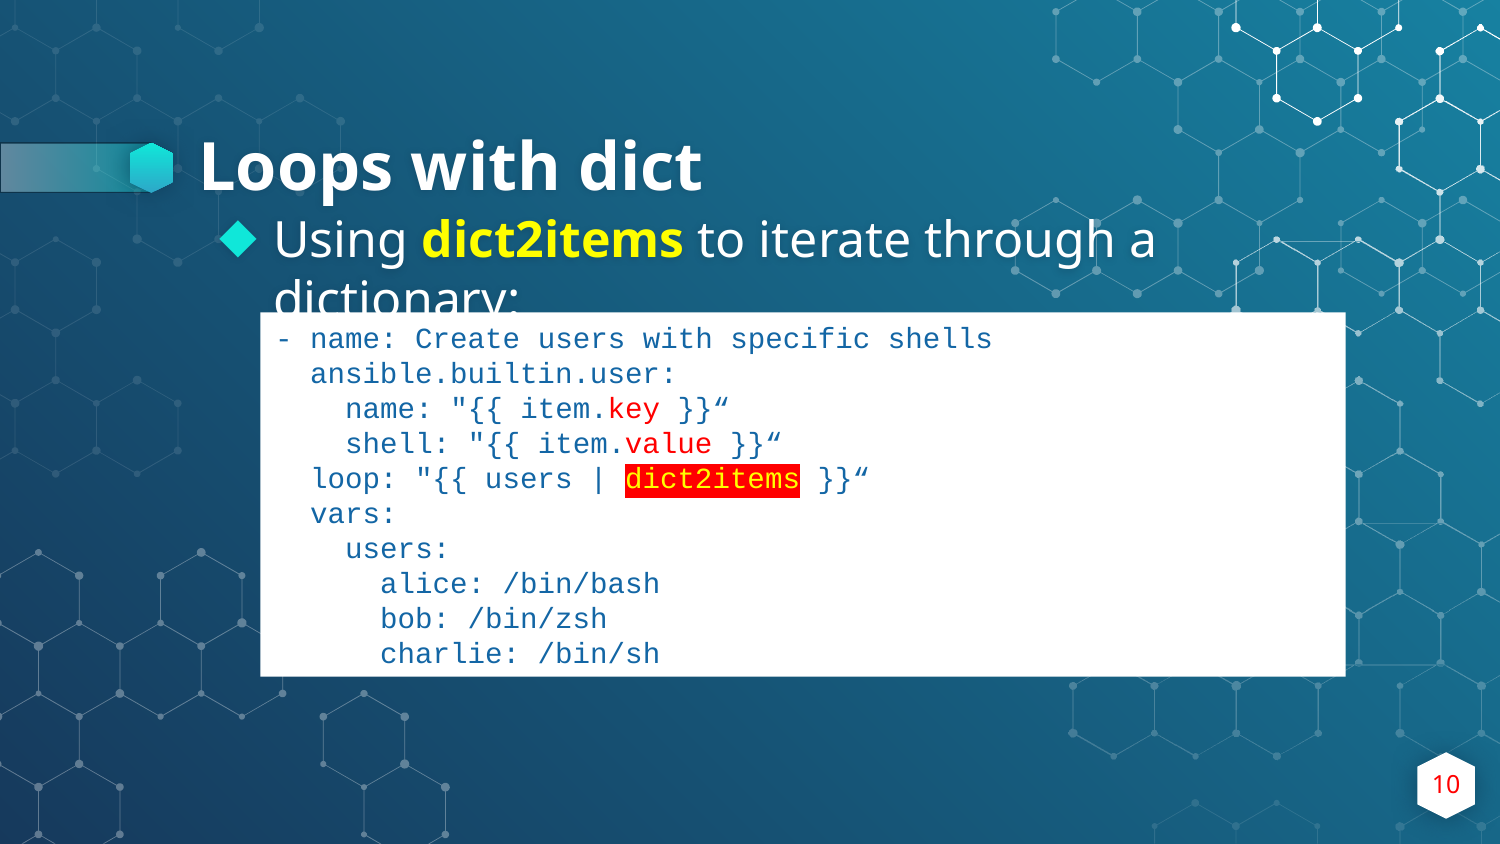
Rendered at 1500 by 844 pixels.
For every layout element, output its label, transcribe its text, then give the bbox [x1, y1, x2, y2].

text_box - name: Create users with specific shells ansible.builtin.user: name: "{{ item.key }}“ shell: "{{ item.value }}“ loop: "{{ users | dict2items }}“ vars: users: alice: /bin/bash bob: /bin/zsh charlie: /bin/sh [260, 312, 1346, 677]
title Loops with dict [198, 140, 1302, 198]
list Using dict2items to iterate through a dictionary: [198, 207, 1302, 810]
slide_number 10 [1417, 752, 1475, 819]
